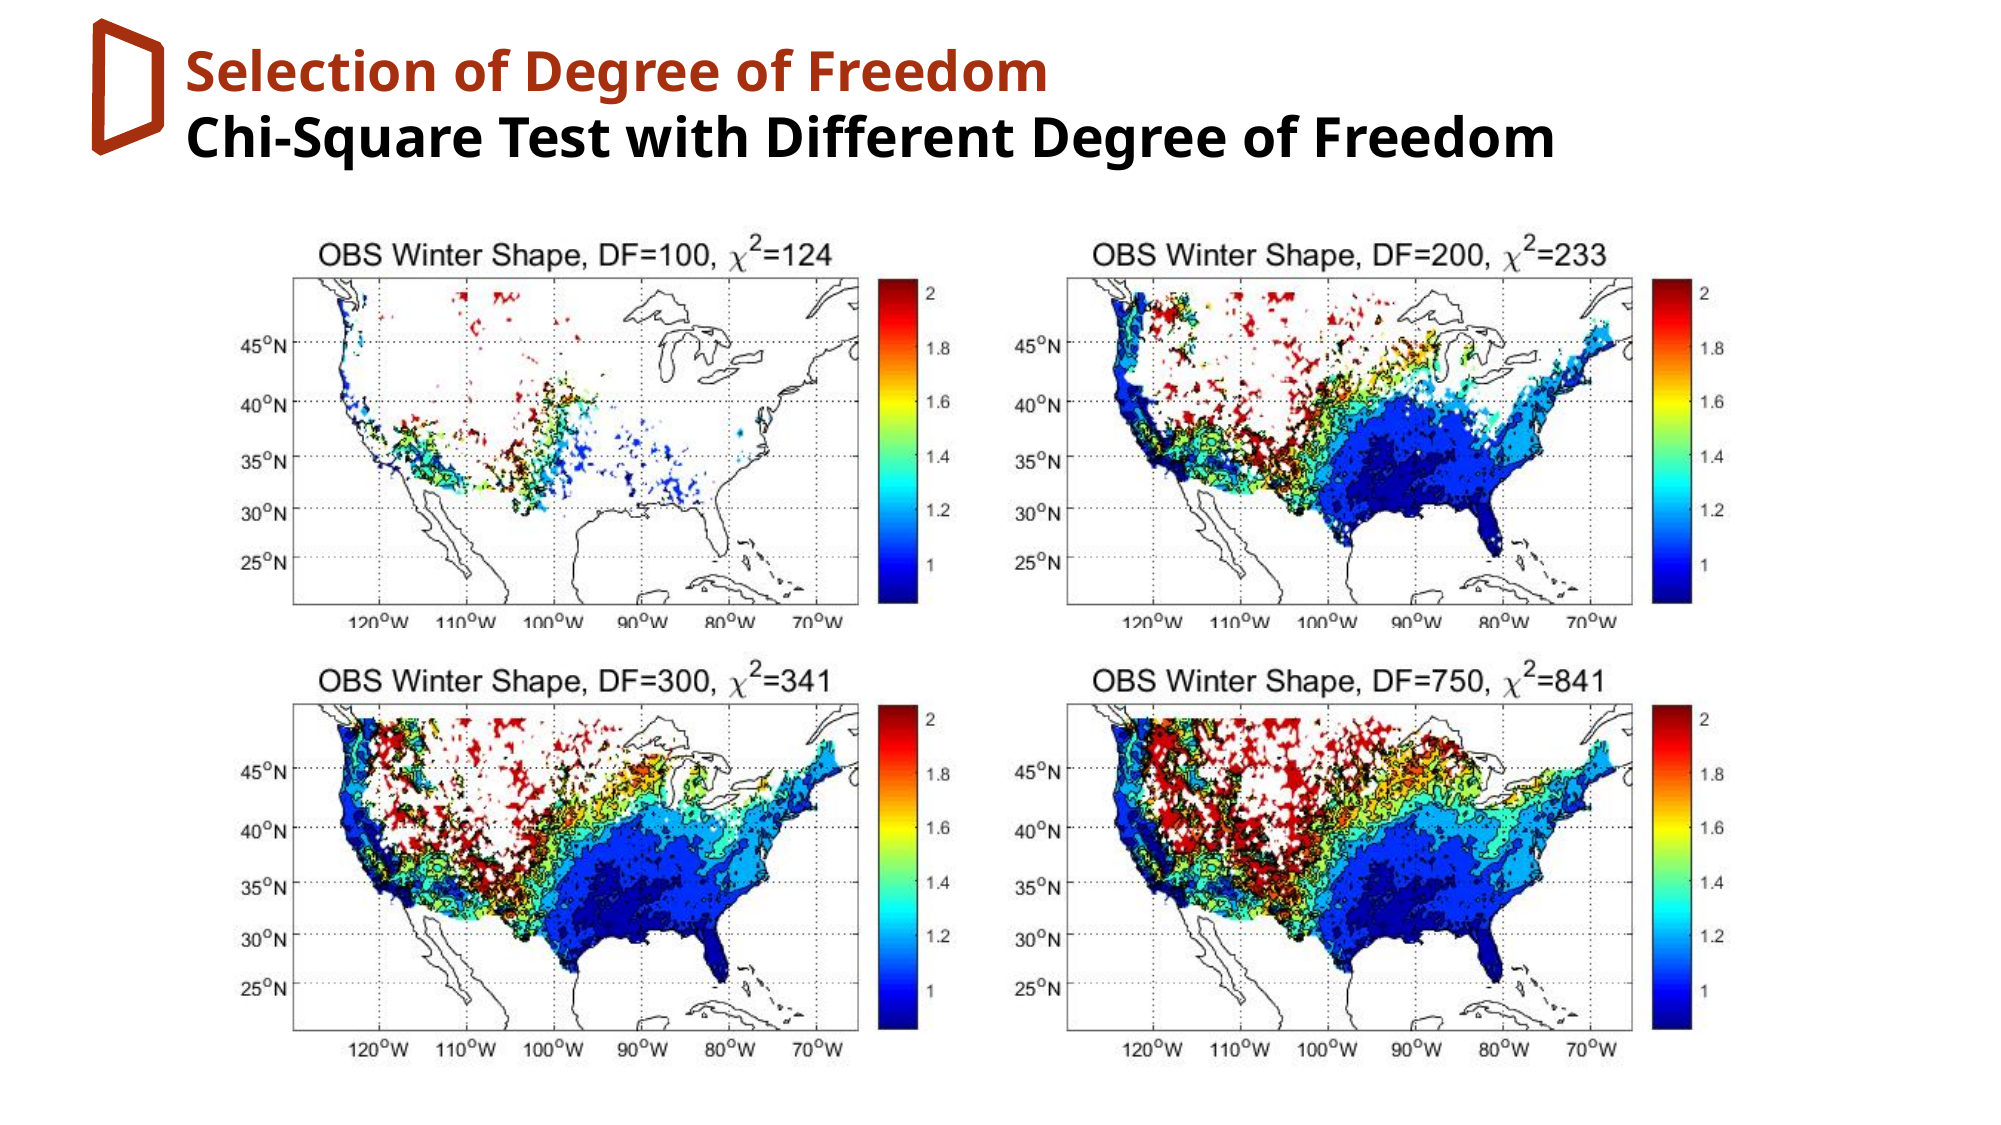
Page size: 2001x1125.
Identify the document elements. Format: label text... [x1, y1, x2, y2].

text_box Selection of Degree of Freedom Chi-Square Test with Different Degree of Freedom [171, 28, 2000, 177]
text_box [198, 202, 1802, 1125]
